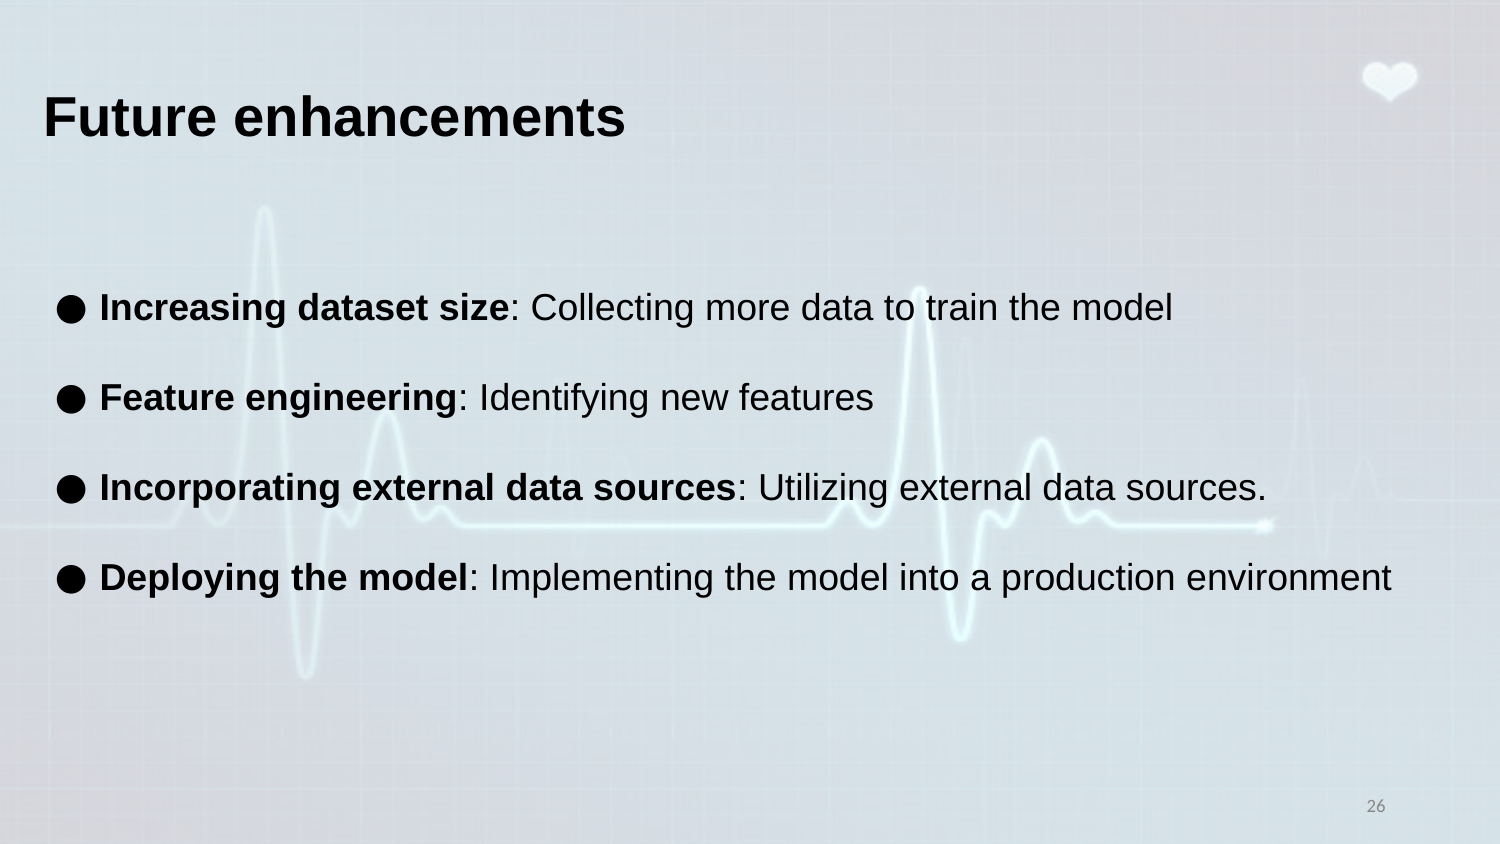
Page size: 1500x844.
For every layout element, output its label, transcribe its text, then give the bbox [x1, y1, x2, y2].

text_box Future enhancements Increasing dataset size: Collecting more data to train the model Feature engineering: Identifying new features Incorporating external data sources: Utilizing external data sources. Deploying the model: Implementing the model into a production environment [32, 29, 1446, 739]
slide_number ‹#› [1059, 782, 1397, 827]
